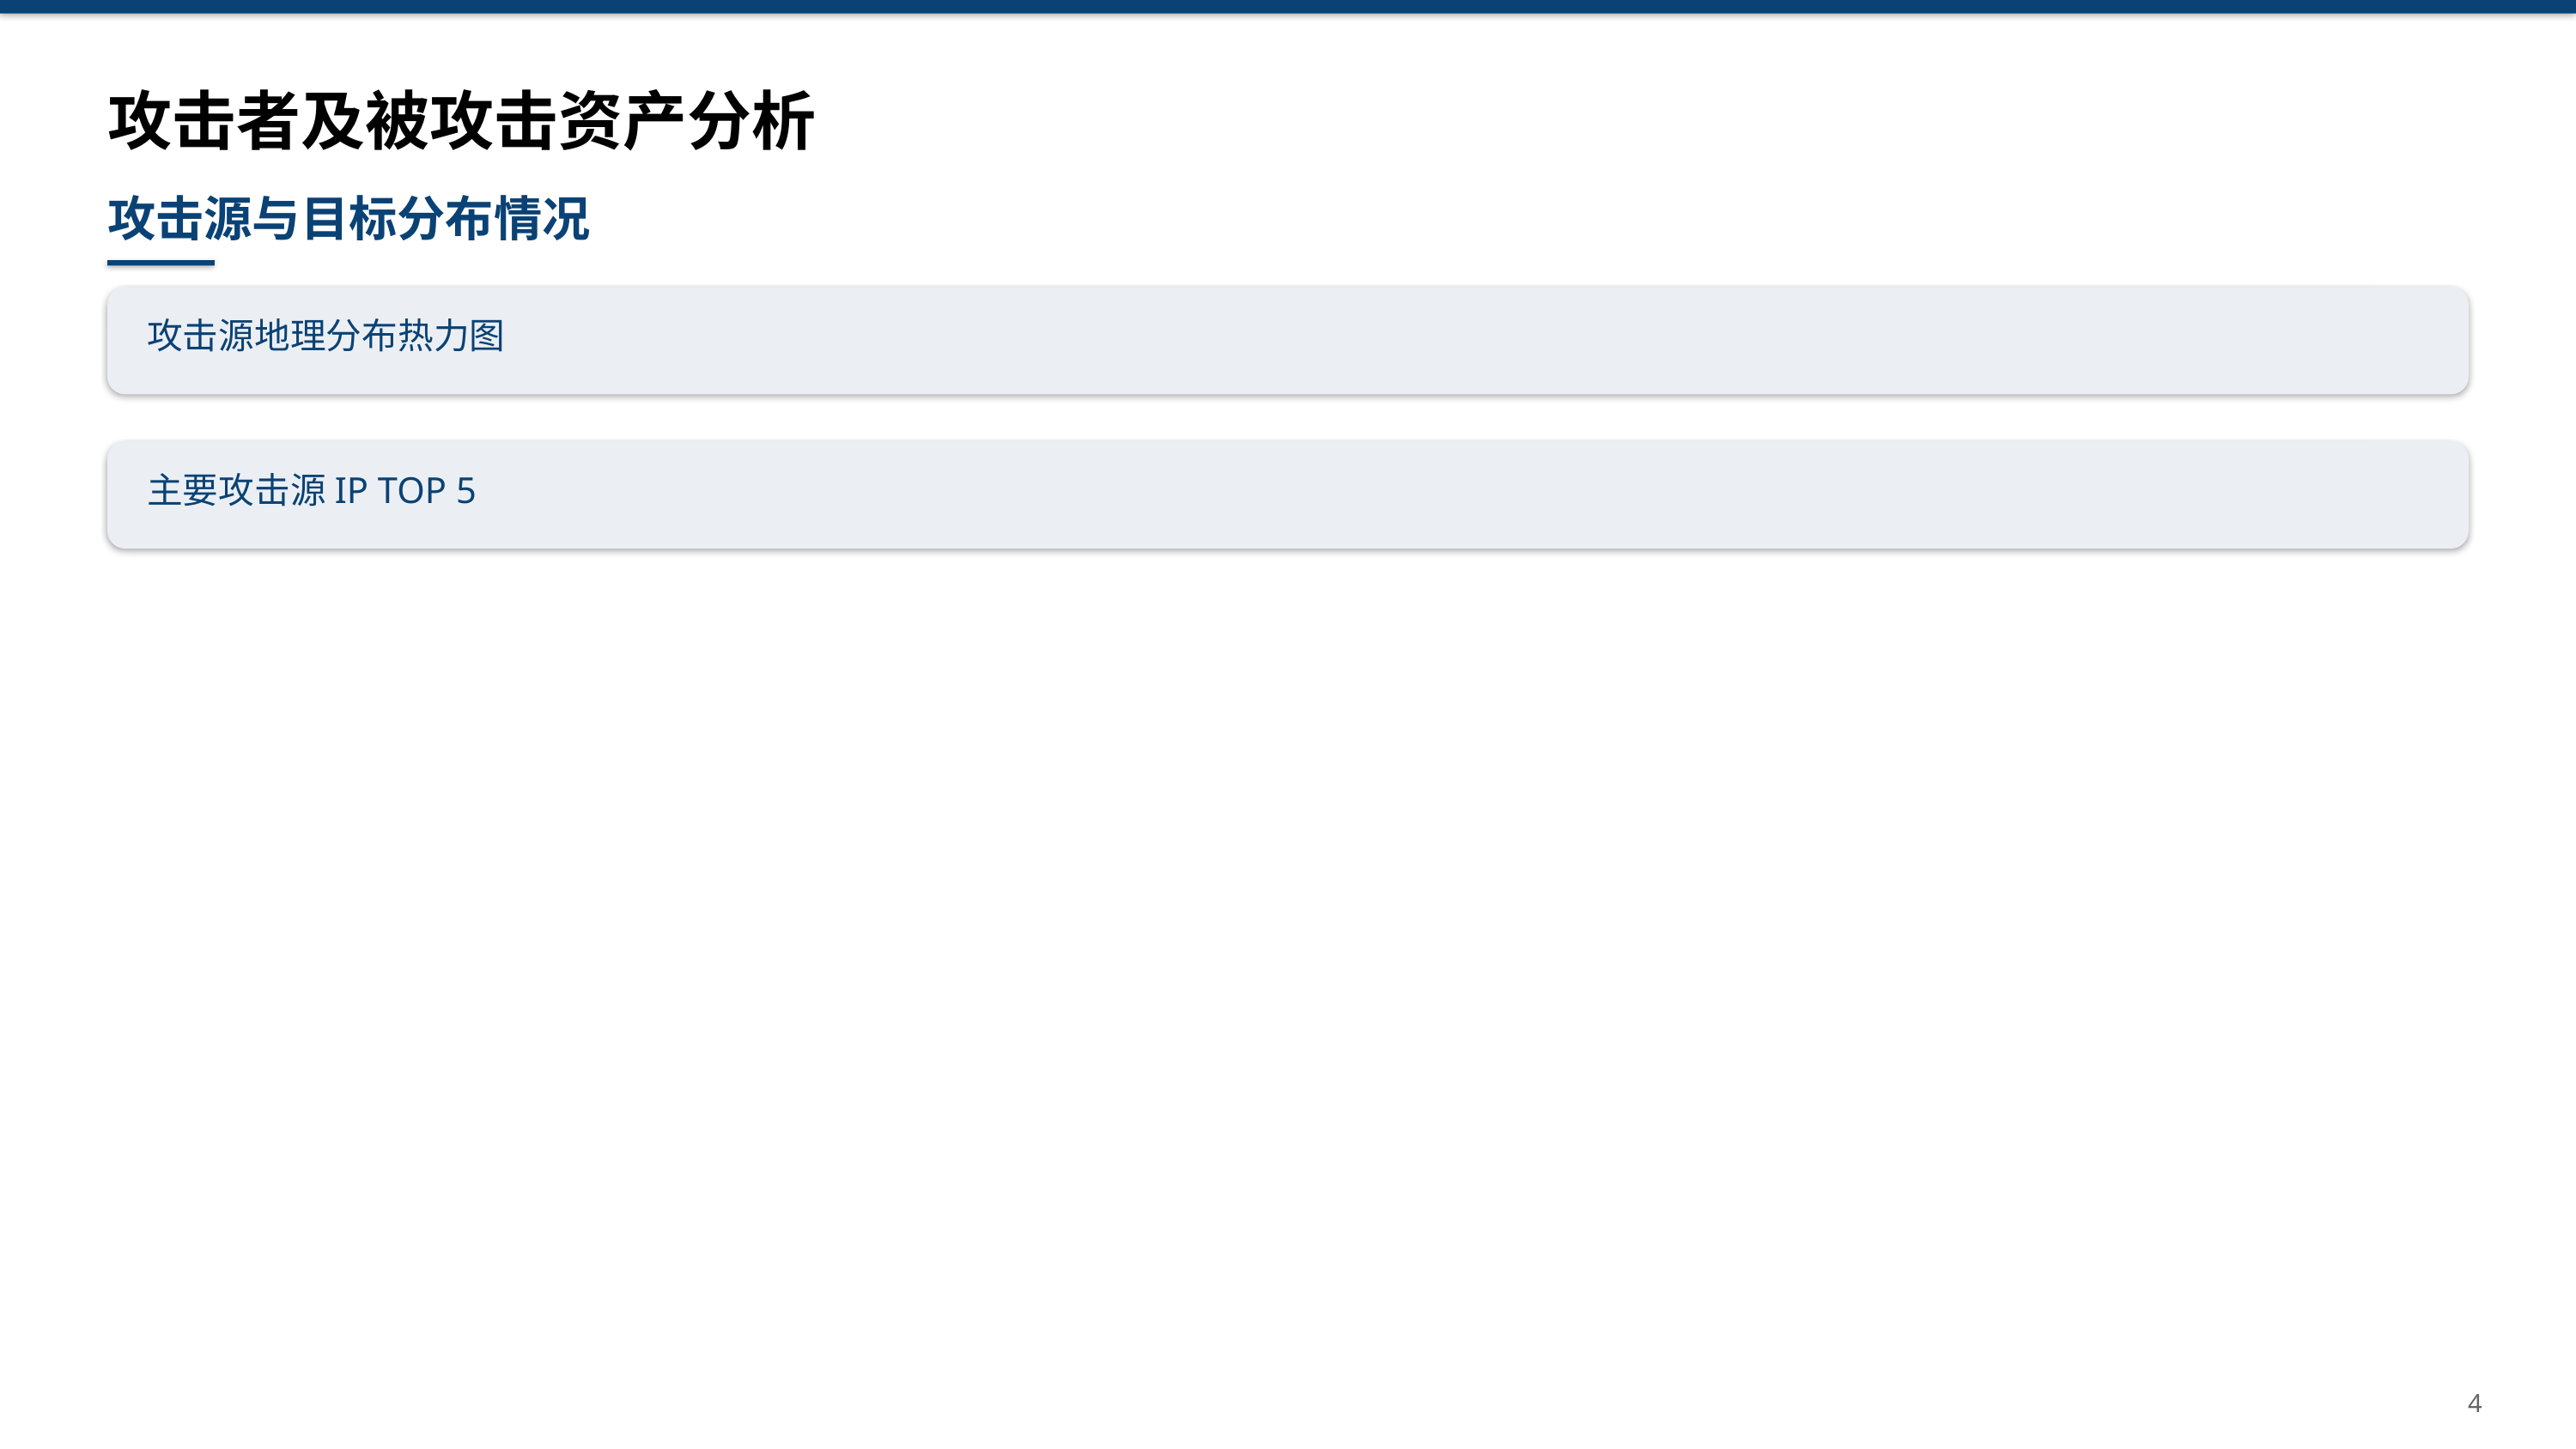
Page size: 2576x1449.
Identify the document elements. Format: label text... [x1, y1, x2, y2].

text_box 4 [2455, 1381, 2495, 1424]
text_box 攻击源与目标分布情况 [107, 187, 2469, 246]
text_box 攻击源地理分布热力图 [134, 306, 2442, 363]
text_box [106, 259, 216, 266]
text_box 主要攻击源IP TOP 5 [134, 461, 2442, 518]
text_box 攻击者及被攻击资产分析 [107, 80, 2469, 158]
text_box [106, 286, 2470, 396]
text_box [106, 440, 2470, 549]
text_box [0, 0, 2576, 14]
